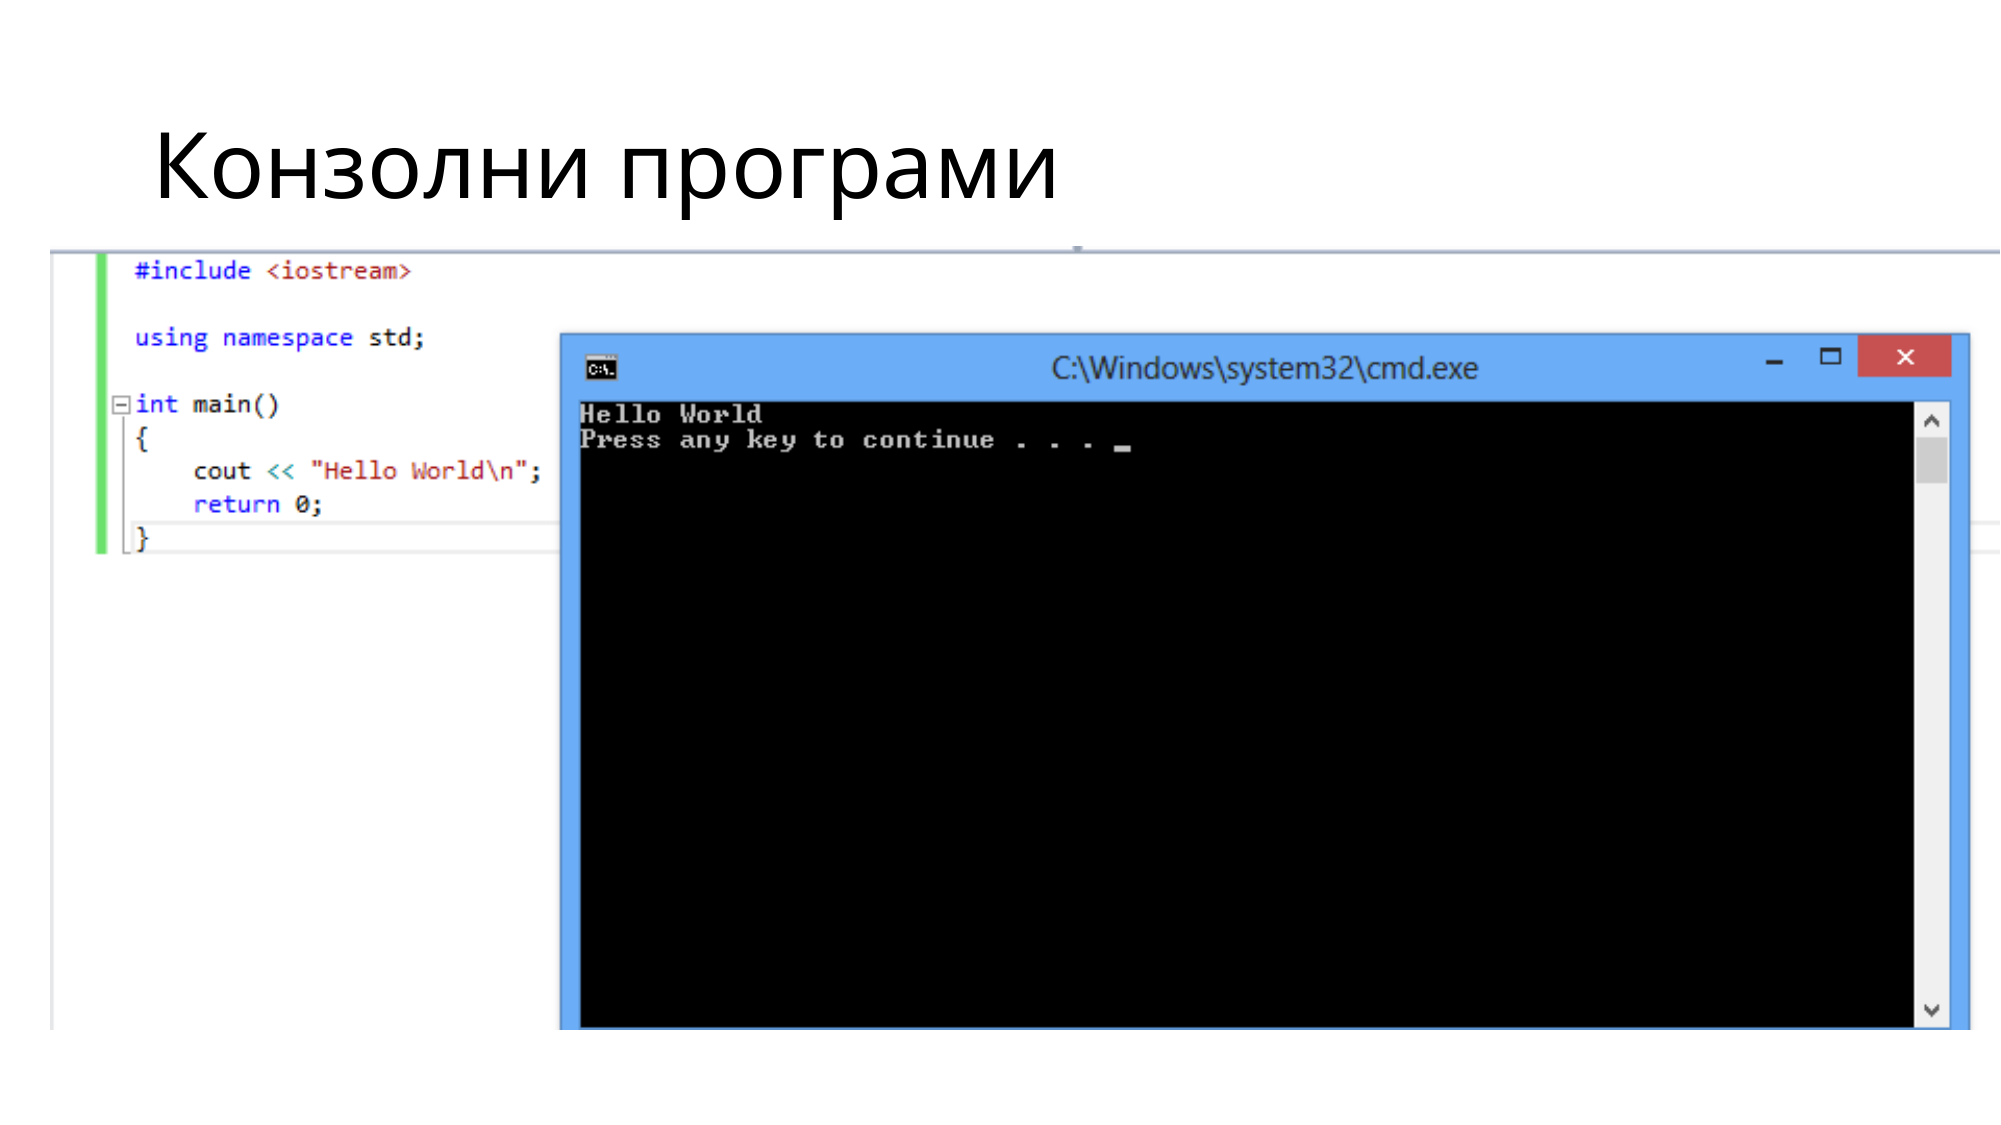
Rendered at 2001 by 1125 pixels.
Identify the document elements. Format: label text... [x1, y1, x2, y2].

picture [50, 246, 2000, 1030]
title Конзолни програми [137, 59, 1863, 246]
